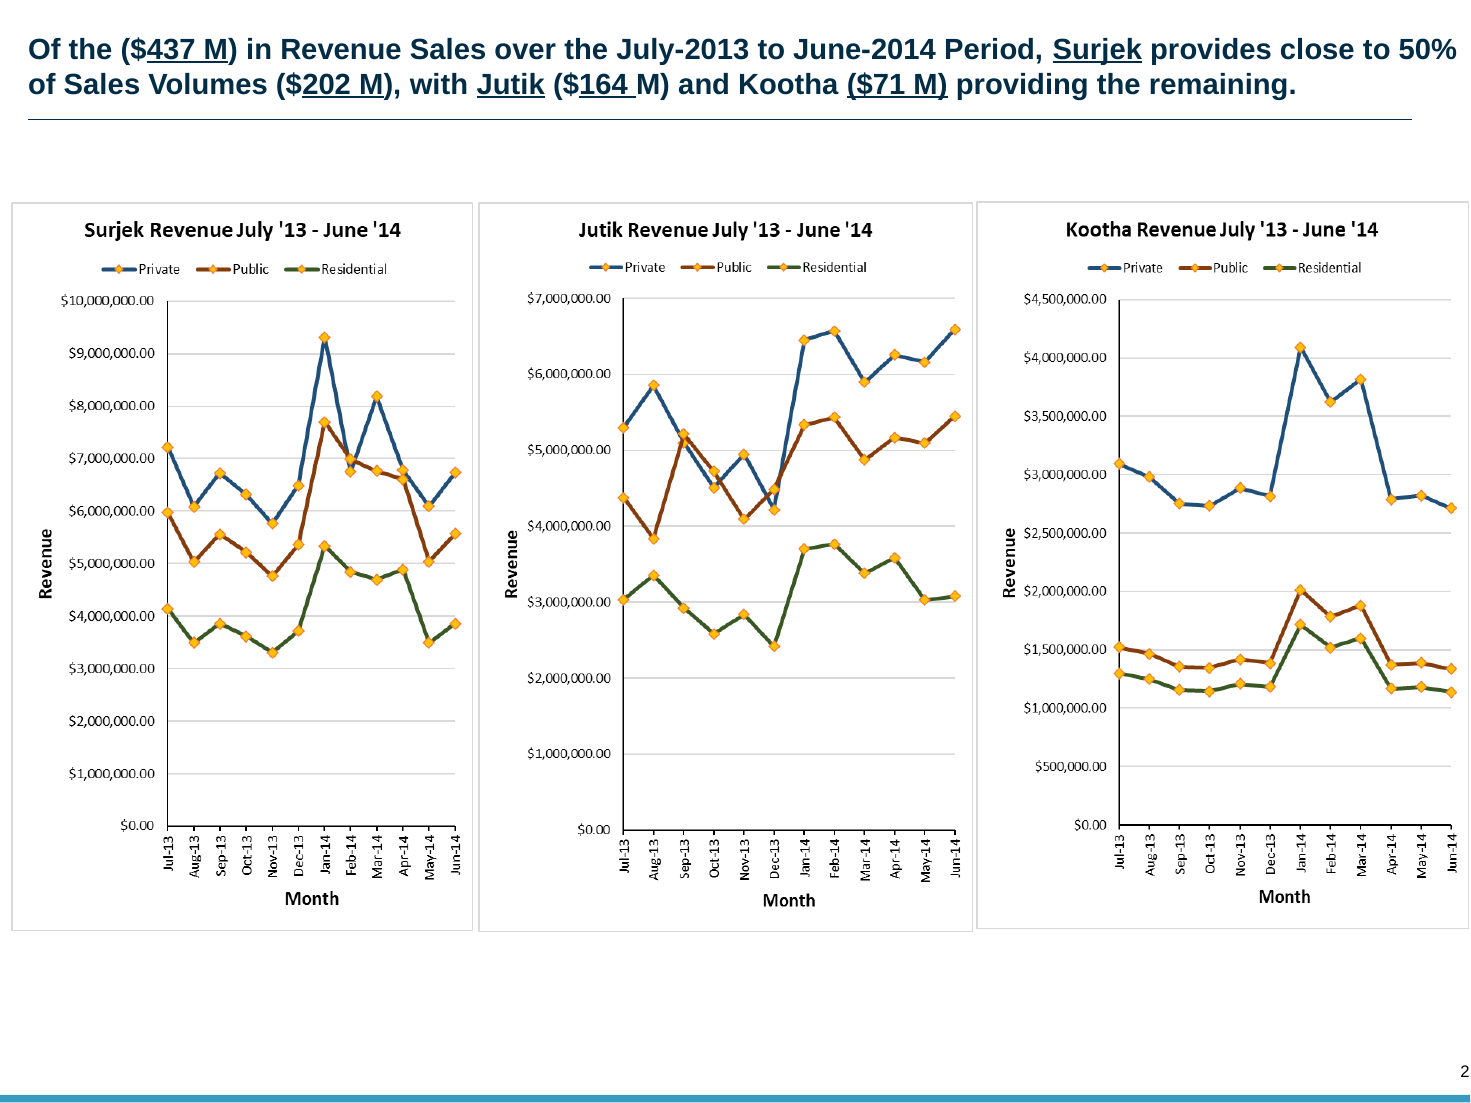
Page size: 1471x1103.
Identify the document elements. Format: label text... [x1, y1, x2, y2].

title Of the ($437 M) in Revenue Sales over the July-2013 to June-2014 Period, Surjek provides close to 50% of Sales Volumes ($202 M), with Jutik ($164 M) and Kootha ($71 M) providing the remaining. [28, 30, 1462, 101]
picture [478, 202, 973, 933]
picture [11, 201, 474, 931]
picture [975, 201, 1469, 929]
